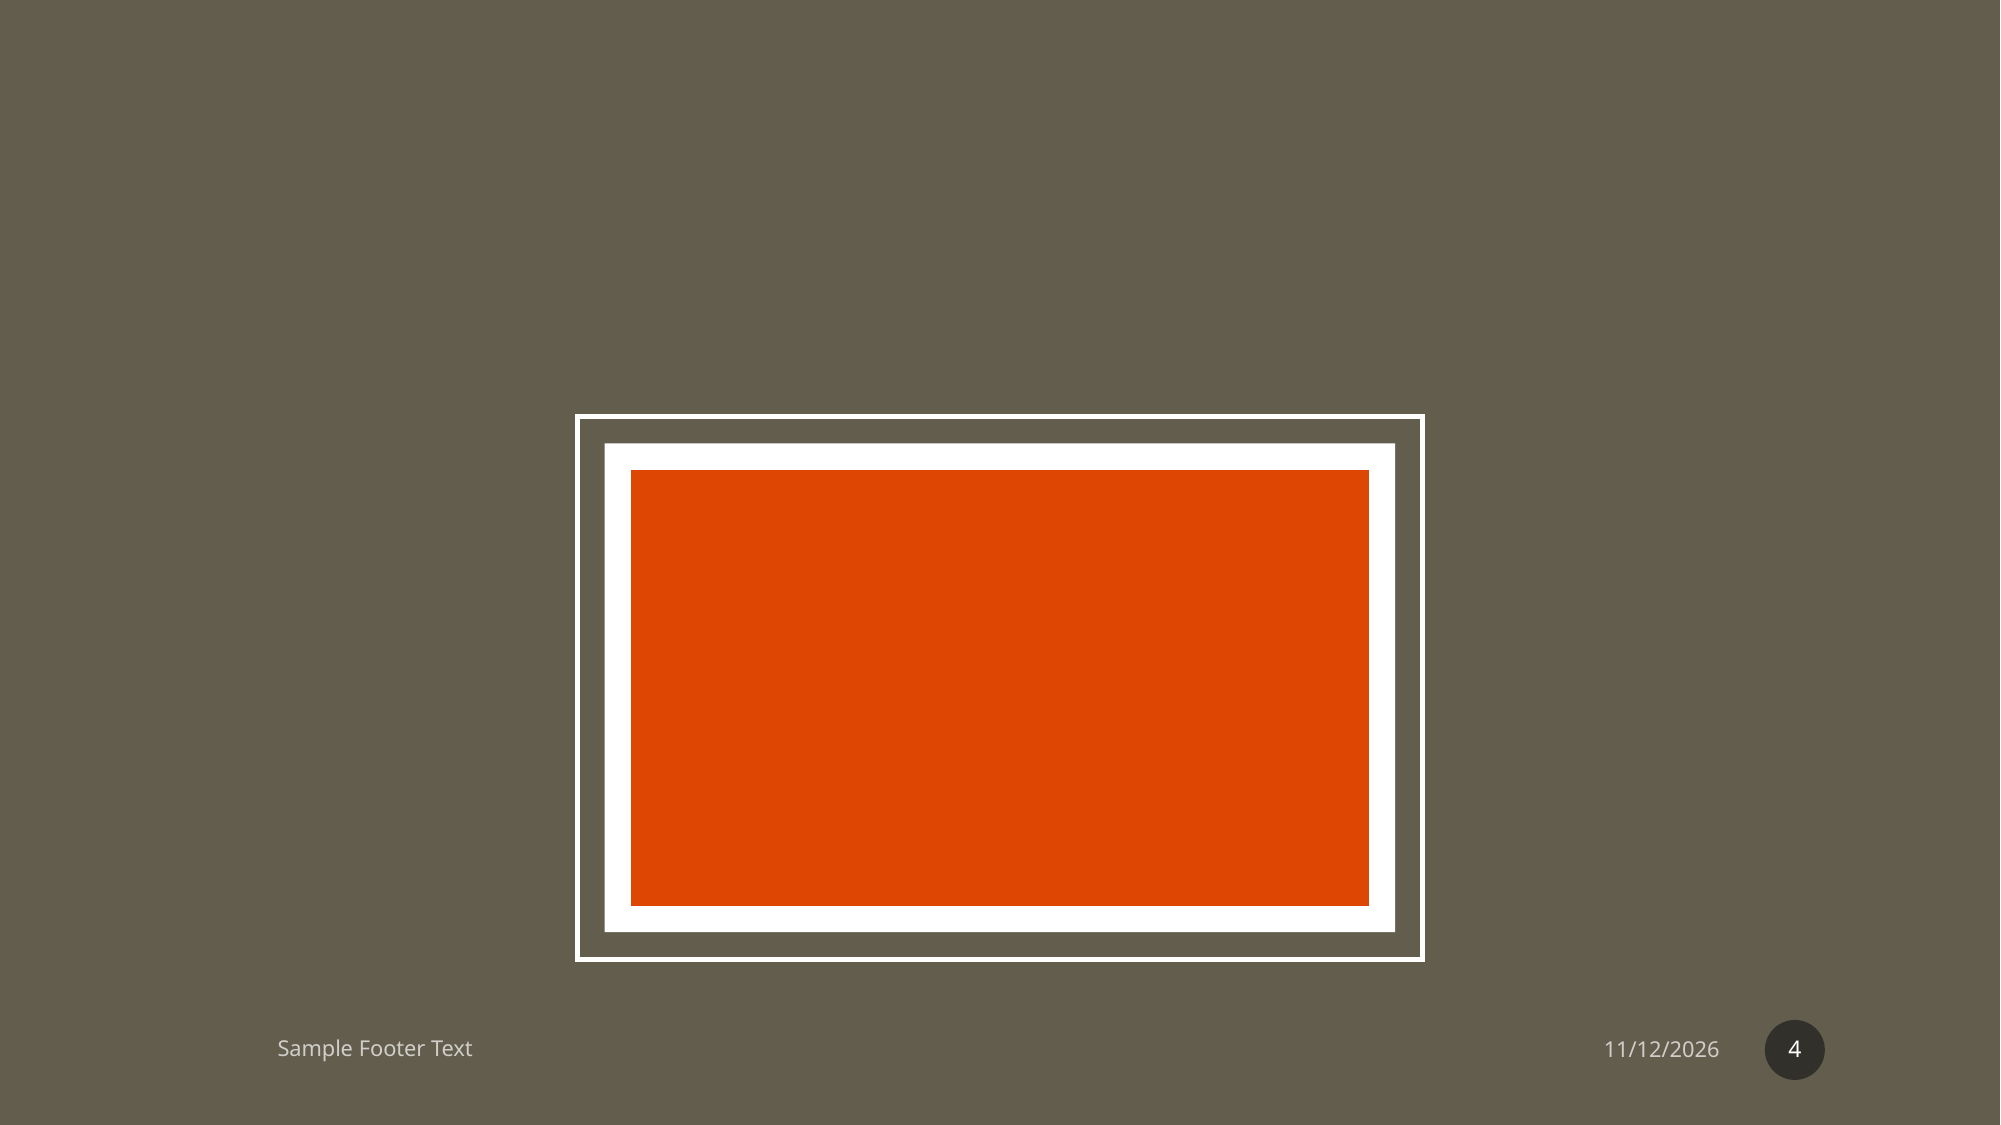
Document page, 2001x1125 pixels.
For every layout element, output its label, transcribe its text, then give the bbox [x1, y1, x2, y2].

slide_number 4 [1764, 1019, 1825, 1080]
footer Sample Footer Text [262, 1023, 1231, 1076]
picture [631, 470, 1369, 906]
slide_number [1283, 1023, 1735, 1077]
text_box [604, 442, 1396, 933]
text_box [576, 415, 1423, 961]
